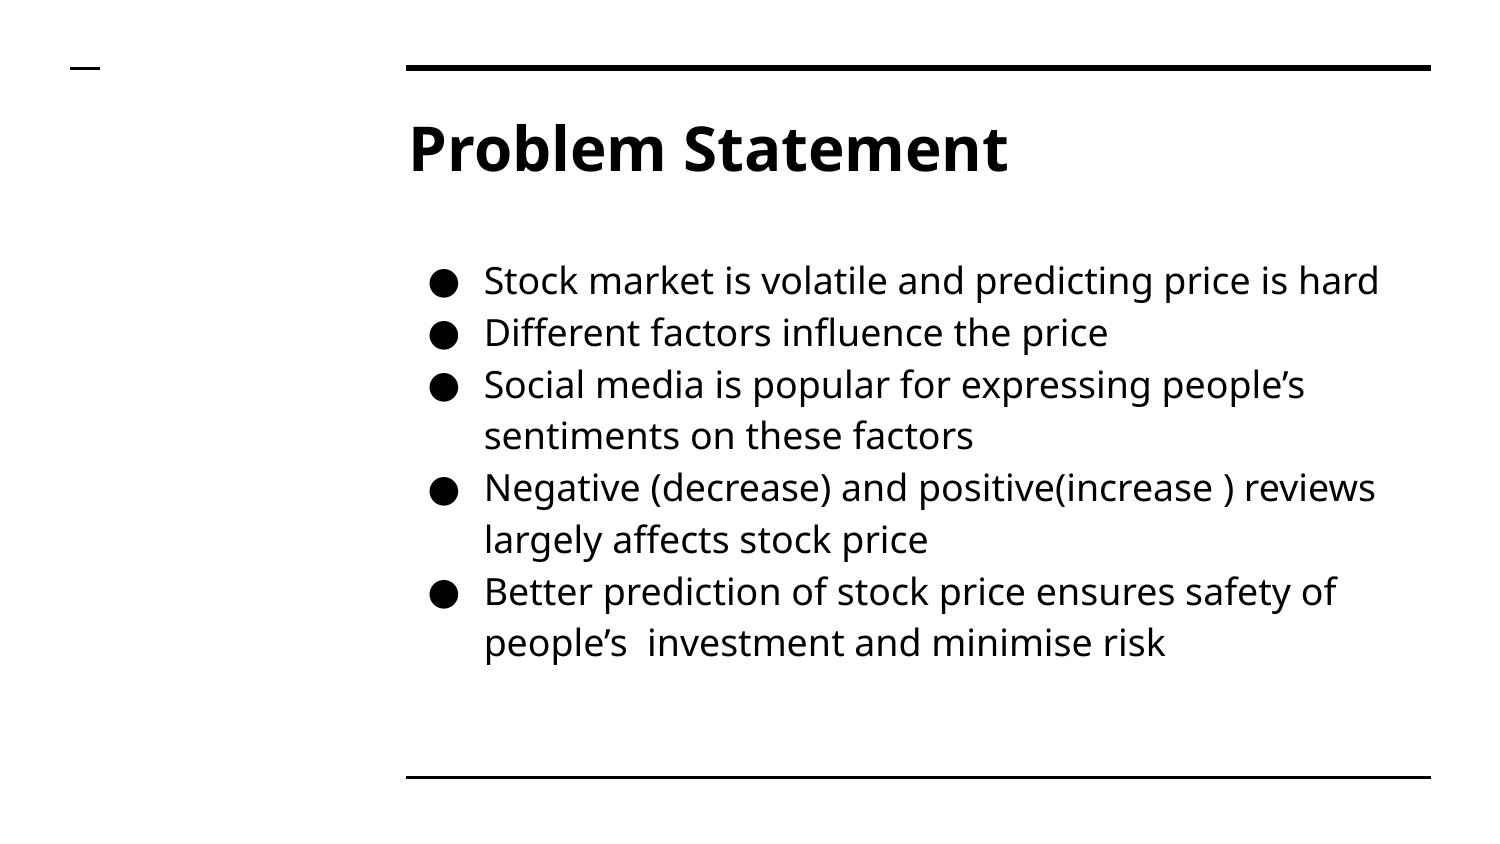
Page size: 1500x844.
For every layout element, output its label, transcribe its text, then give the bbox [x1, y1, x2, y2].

title Problem Statement [393, 94, 1431, 199]
list Stock market is volatile and predicting price is hard Different factors influence the price Social media is popular for expressing people’s sentiments on these factors Negative (decrease) and positive(increase ) reviews largely affects stock price Better prediction of stock price ensures safety of people’s investment and minimise risk [393, 235, 1431, 728]
